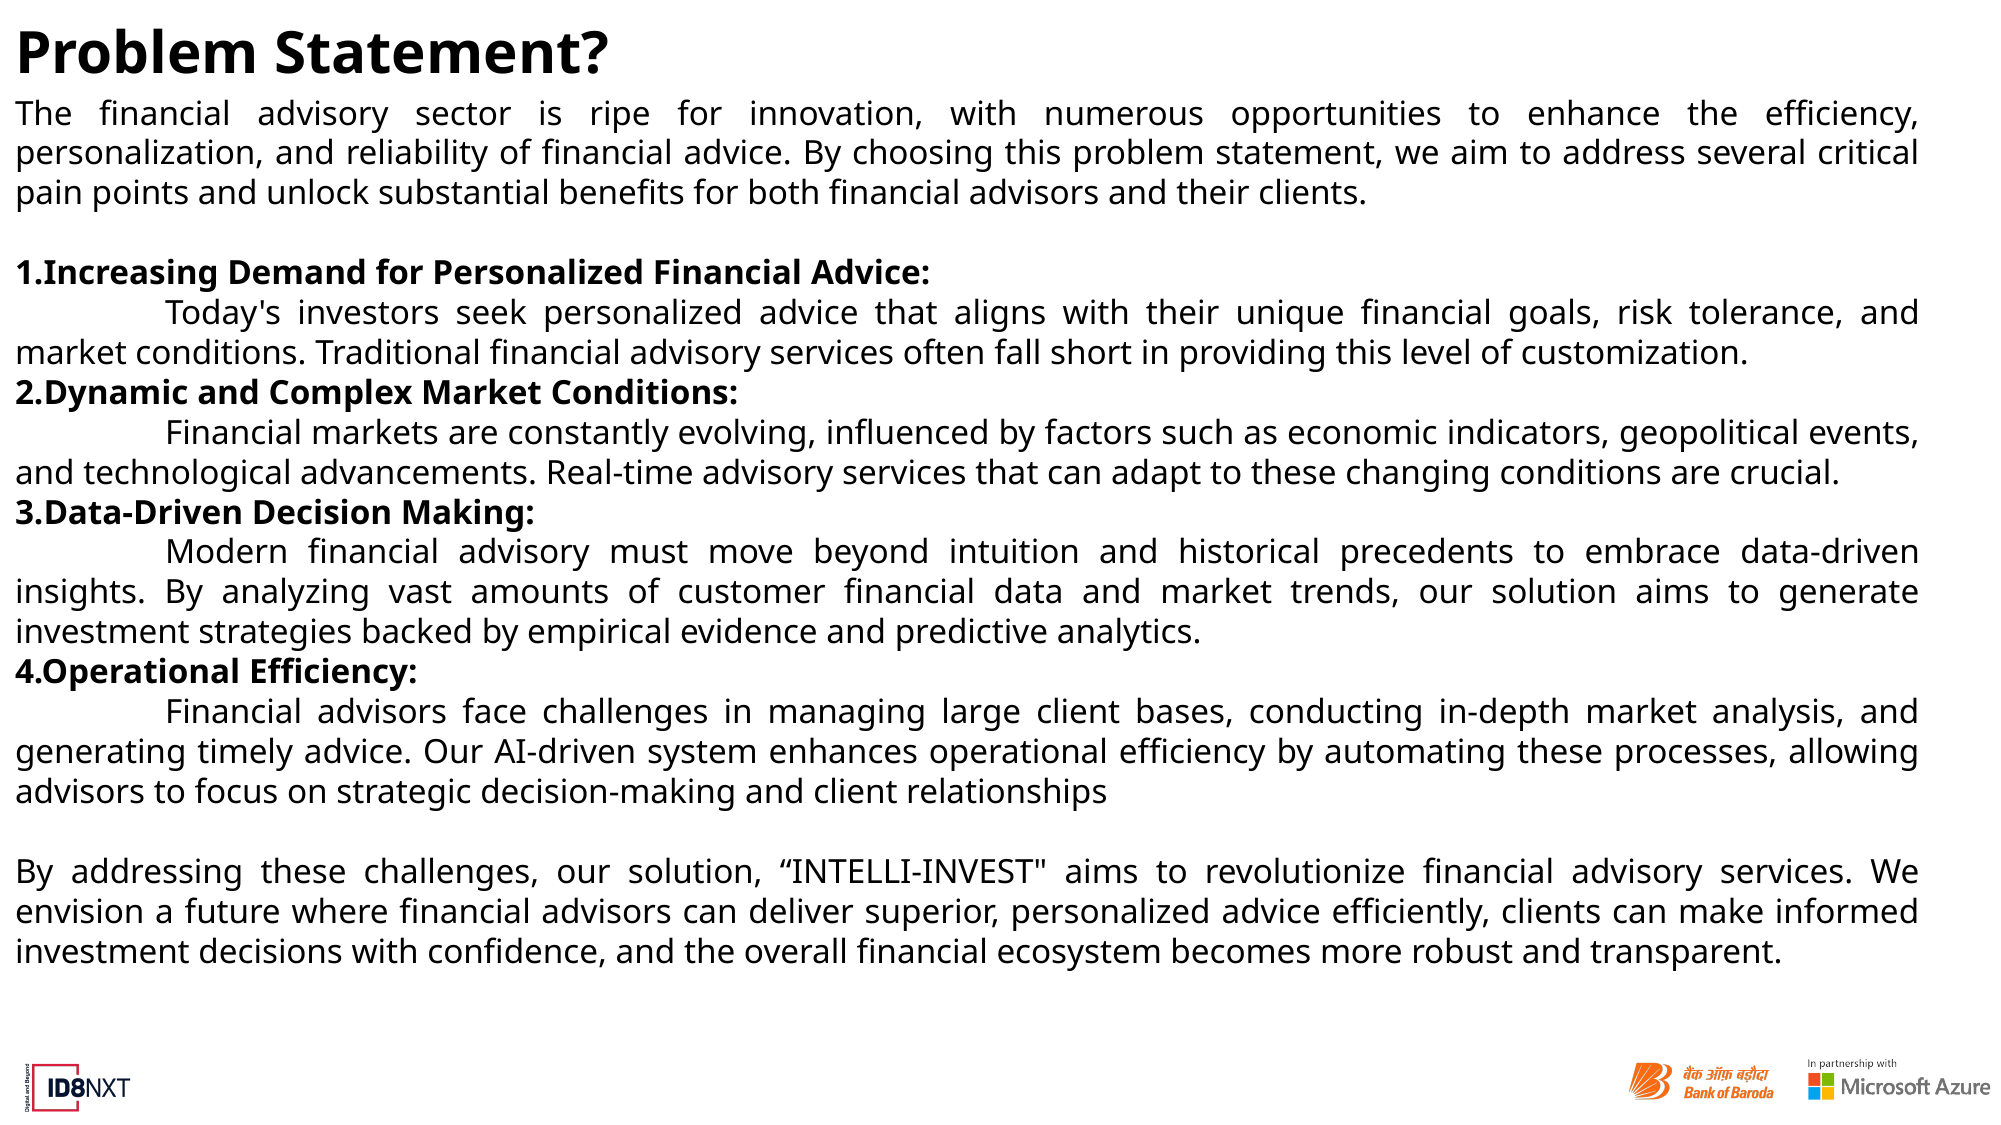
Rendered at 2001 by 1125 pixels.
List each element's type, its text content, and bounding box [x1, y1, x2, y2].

text_box The financial advisory sector is ripe for innovation, with numerous opportunities to enhance the efficiency, personalization, and reliability of financial advice. By choosing this problem statement, we aim to address several critical pain points and unlock substantial benefits for both financial advisors and their clients. 1.Increasing Demand for Personalized Financial Advice: Today's investors seek personalized advice that aligns with their unique financial goals, risk tolerance, and market conditions. Traditional financial advisory services often fall short in providing this level of customization. 2.Dynamic and Complex Market Conditions: Financial markets are constantly evolving, influenced by factors such as economic indicators, geopolitical events, and technological advancements. Real-time advisory services that can adapt to these changing conditions are crucial. 3.Data-Driven Decision Making: Modern financial advisory must move beyond intuition and historical precedents to embrace data-driven insights. By analyzing vast amounts of customer financial data and market trends, our solution aims to generate investment strategies backed by empirical evidence and predictive analytics. 4.Operational Efficiency: Financial advisors face challenges in managing large client bases, conducting in-depth market analysis, and generating timely advice. Our AI-driven system enhances operational efficiency by automating these processes, allowing advisors to focus on strategic decision-making and client relationships By addressing these challenges, our solution, “INTELLI-INVEST" aims to revolutionize financial advisory services. We envision a future where financial advisors can deliver superior, personalized advice efficiently, clients can make informed investment decisions with confidence, and the overall financial ecosystem becomes more robust and transparent. [0, 76, 1938, 1015]
picture [1628, 1041, 1776, 1125]
picture [17, 1052, 138, 1123]
picture [1806, 1057, 1992, 1102]
title Problem Statement? [0, 0, 1440, 76]
